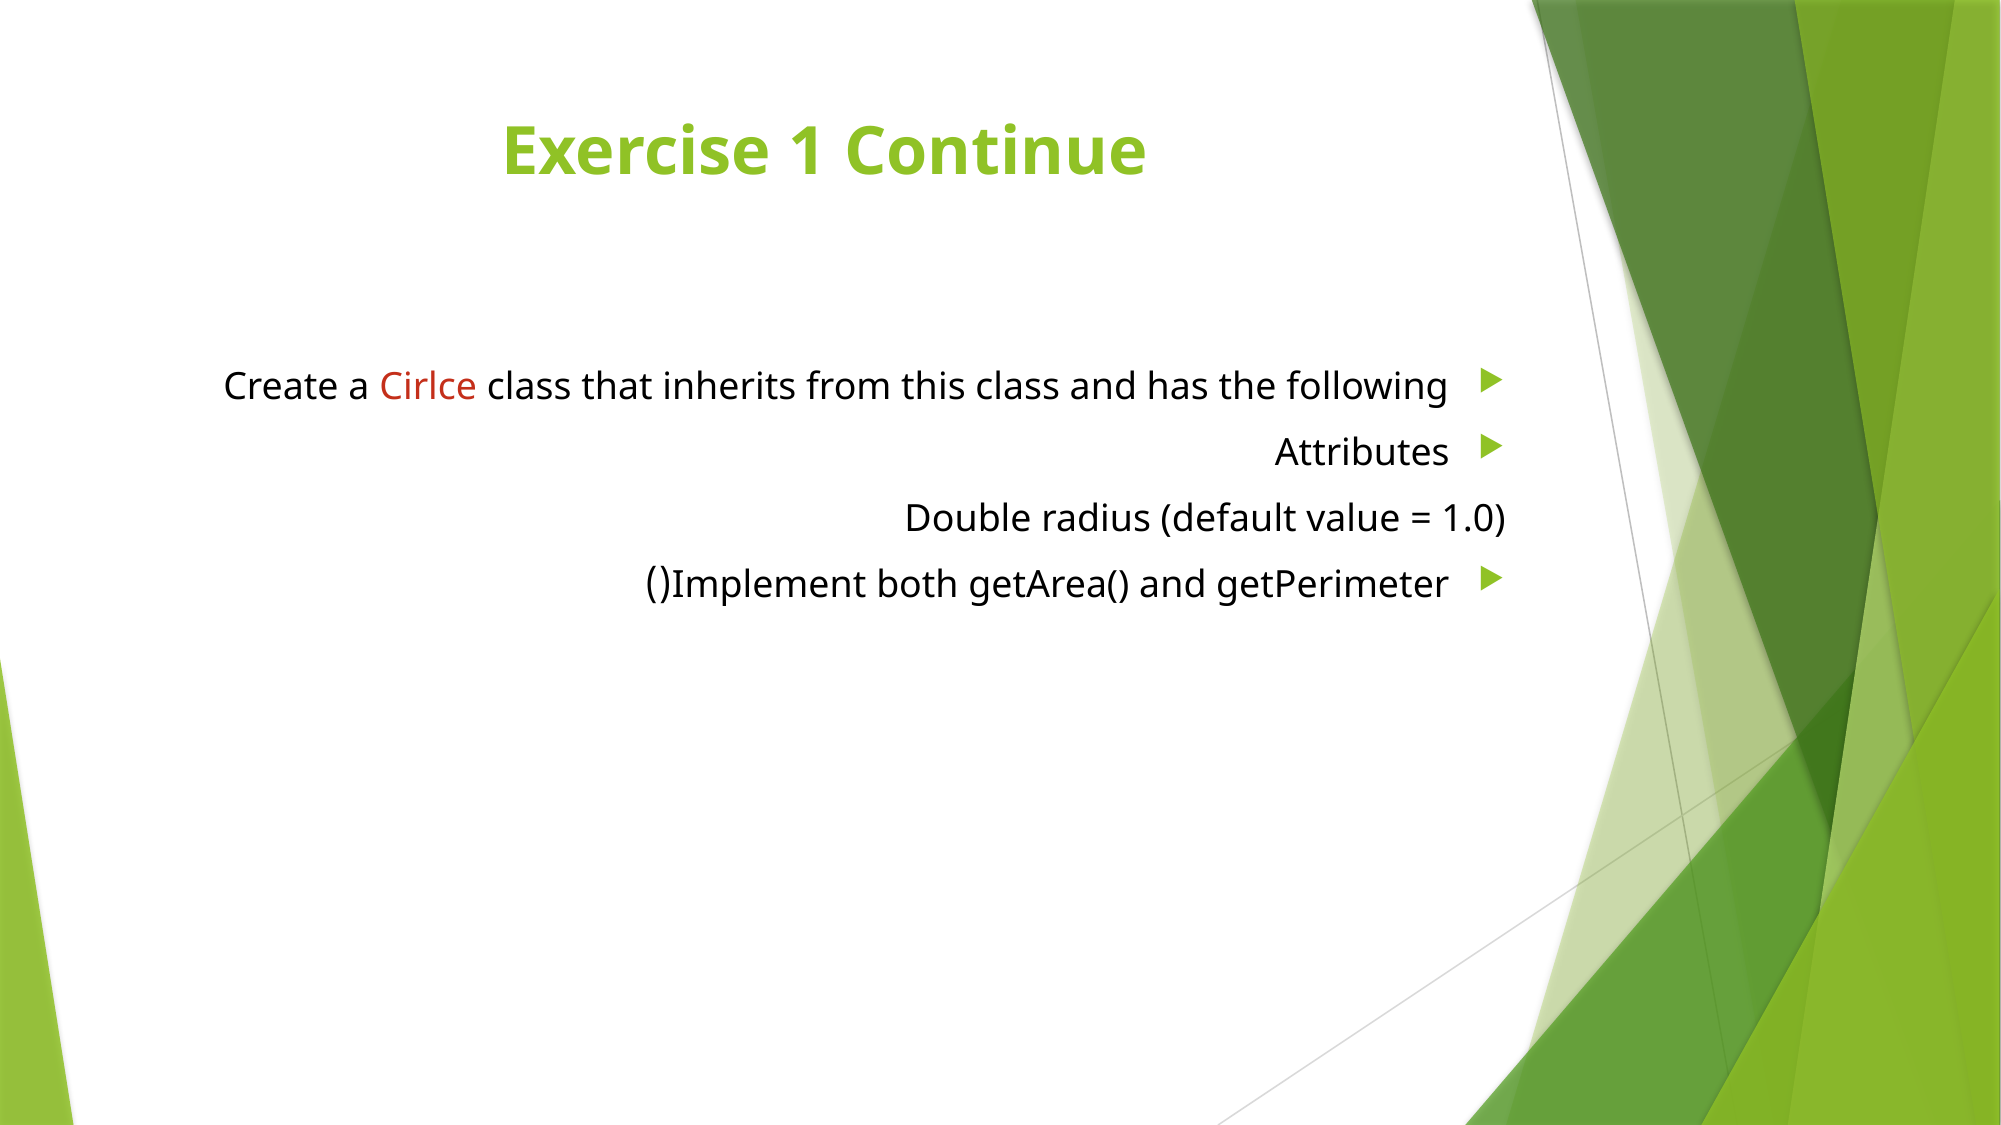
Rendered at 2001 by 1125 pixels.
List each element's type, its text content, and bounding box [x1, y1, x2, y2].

list Create a Cirlce class that inherits from this class and has the following Attributes Double radius (default value = 1.0) Implement both getArea() and getPerimeter() [111, 354, 1522, 1125]
title Exercise 1 Continue [111, 99, 1522, 317]
